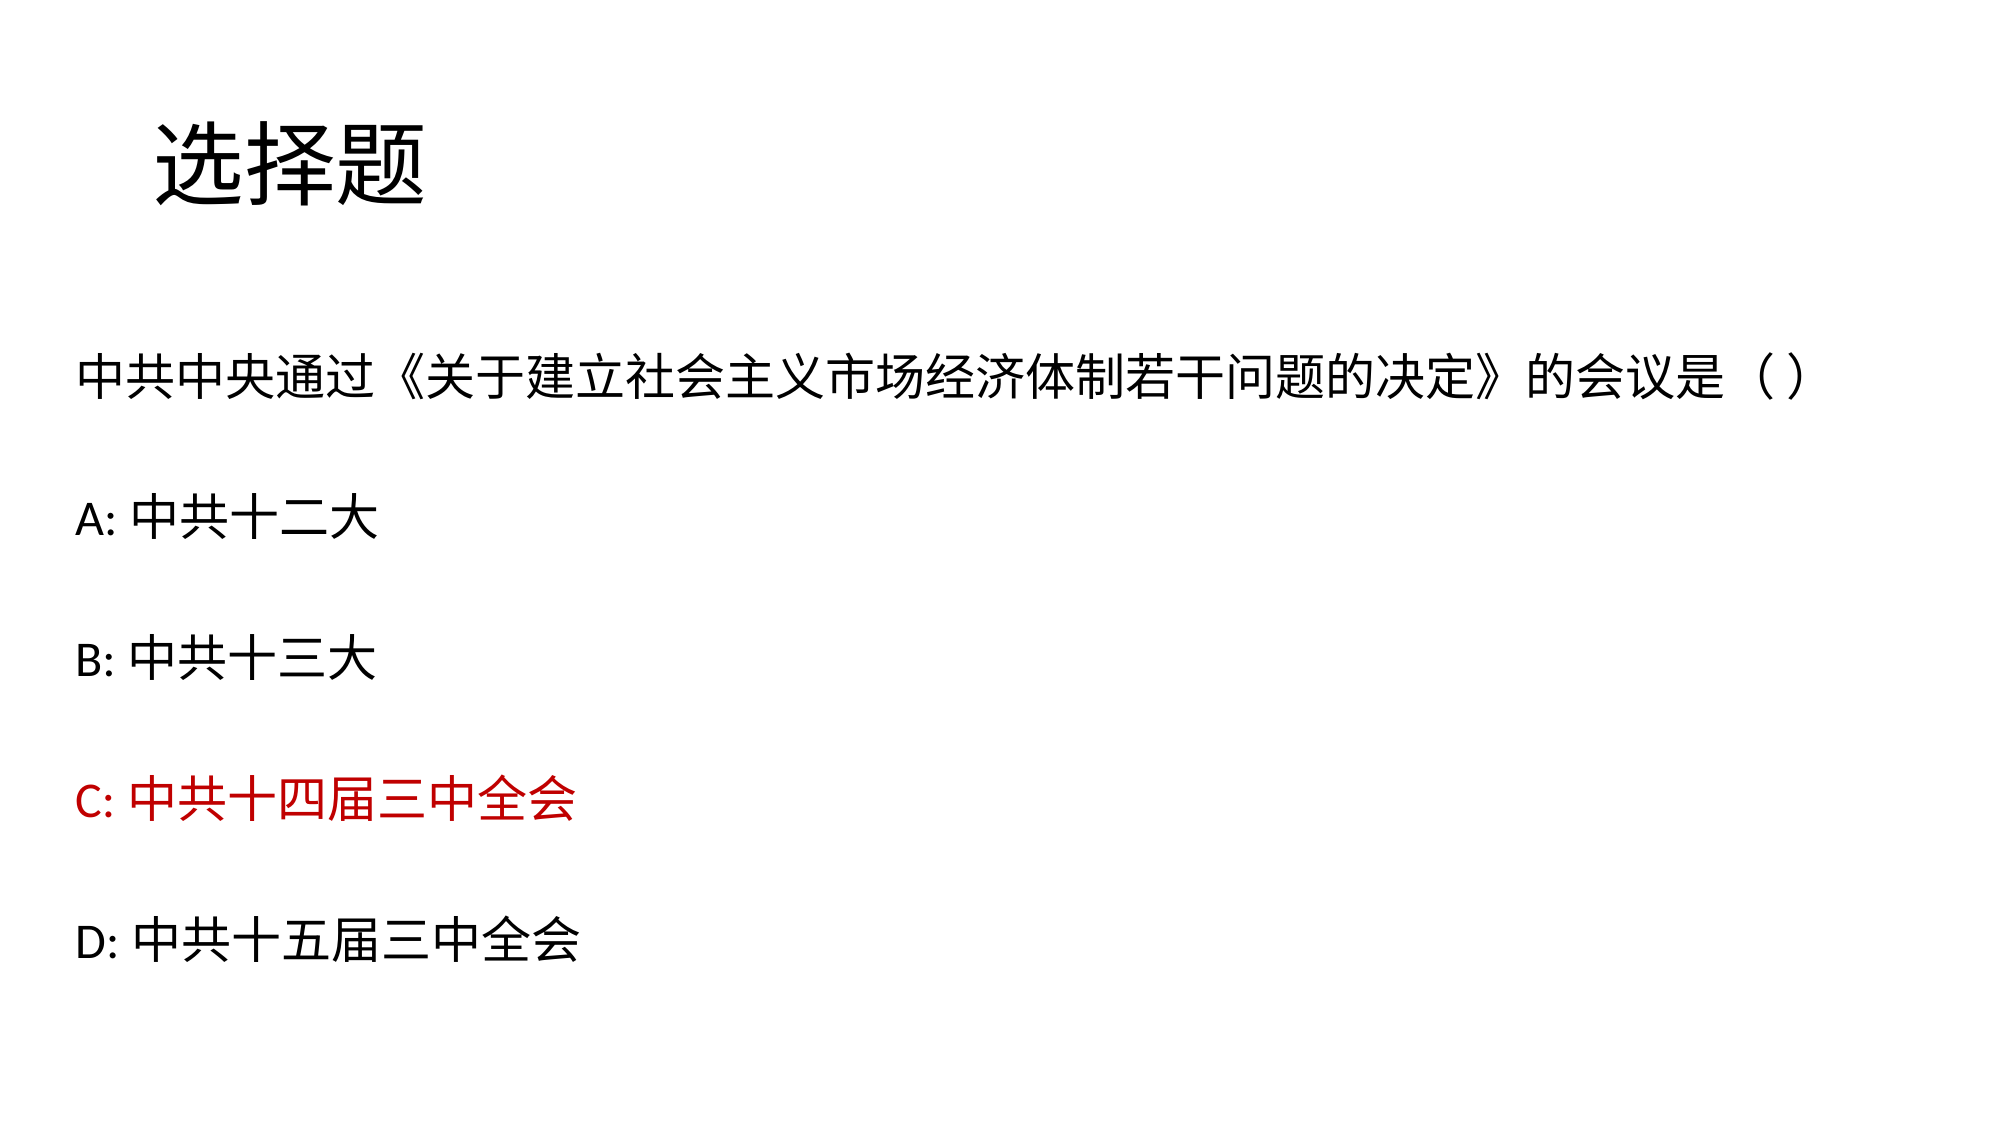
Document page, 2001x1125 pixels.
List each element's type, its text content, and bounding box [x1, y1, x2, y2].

title 选择题 [137, 59, 1863, 277]
list 中共中央通过《关于建立社会主义市场经济体制若干问题的决定》的会议是（ ） A:中共十二大 B:中共十三大 C:中共十四届三中全会 D:中共十五届三中全会 [60, 277, 2000, 998]
